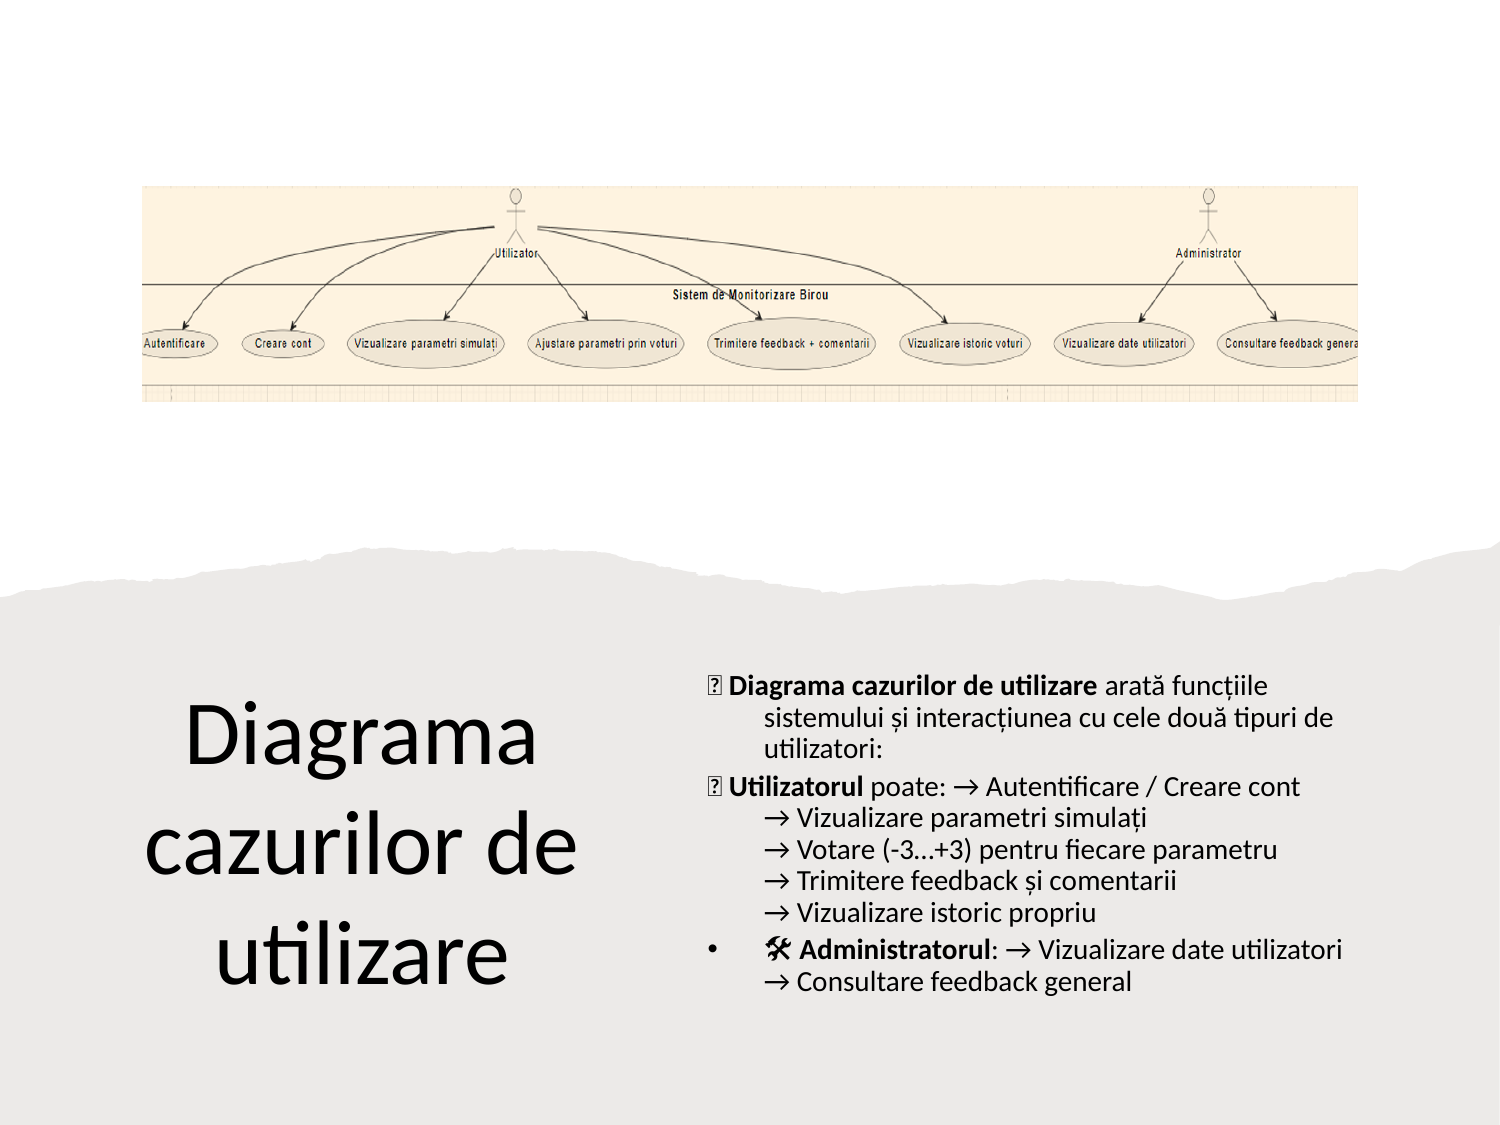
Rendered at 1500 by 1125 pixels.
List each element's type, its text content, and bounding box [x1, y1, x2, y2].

text_box [0, 0, 1500, 597]
text_box [0, 539, 1500, 1125]
title Diagrama cazurilor de utilizare [103, 640, 622, 1035]
list 🔹 Diagrama cazurilor de utilizare arată funcțiile sistemului și interacțiunea cu cele două tipuri de utilizatori: 👤 Utilizatorul poate: → Autentificare / Creare cont → Vizualizare parametri simulați → Votare (-3…+3) pentru fiecare parametru → Trimitere feedback și comentarii → Vizualizare istoric propriu 🛠️ Administratorul: → Vizualizare date utilizatori → Consultare feedback general [692, 637, 1397, 1031]
picture [142, 185, 1358, 402]
